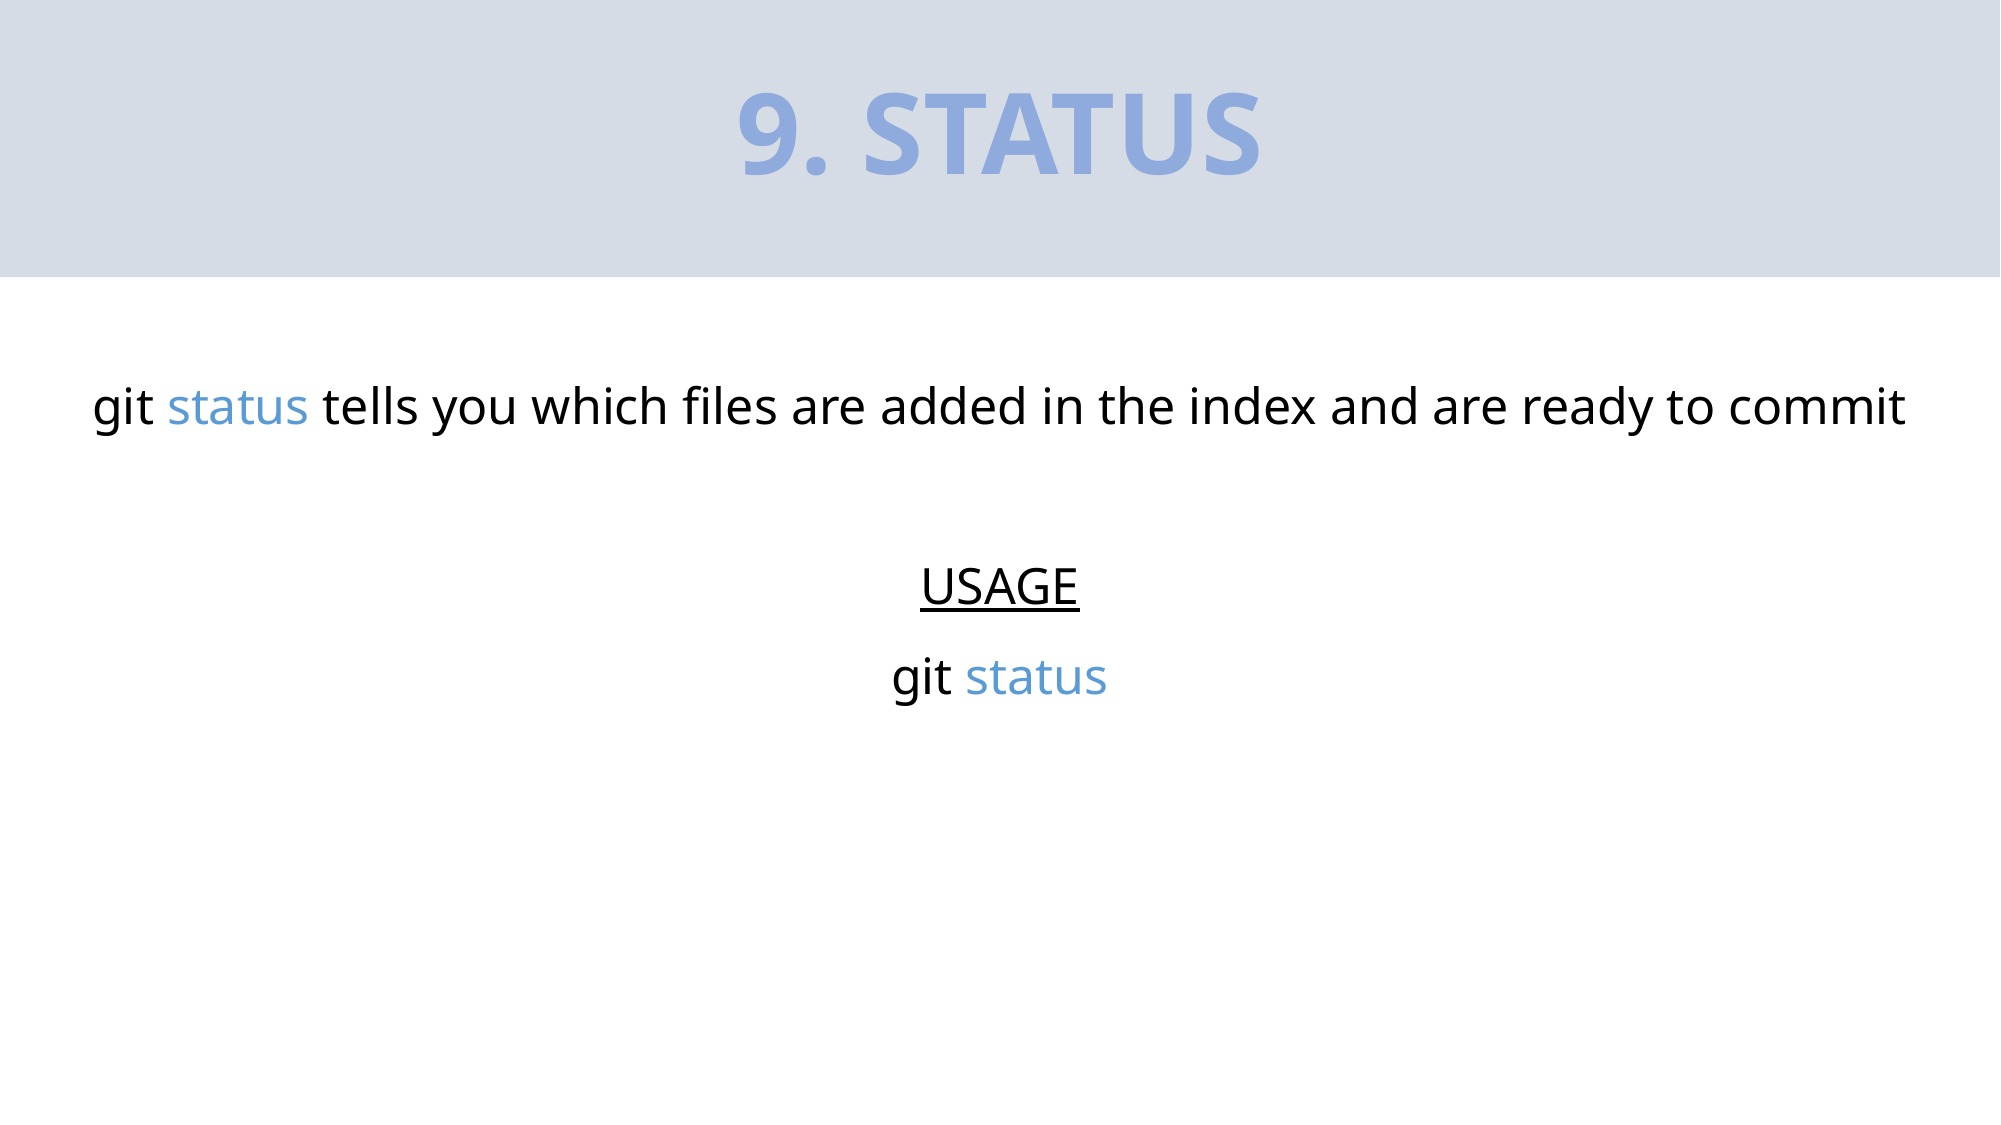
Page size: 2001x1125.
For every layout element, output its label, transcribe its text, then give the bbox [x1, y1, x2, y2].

title 9. STATUS [0, 0, 2000, 277]
text_box git status tells you which files are added in the index and are ready to commit USAGE git status [0, 277, 2000, 712]
